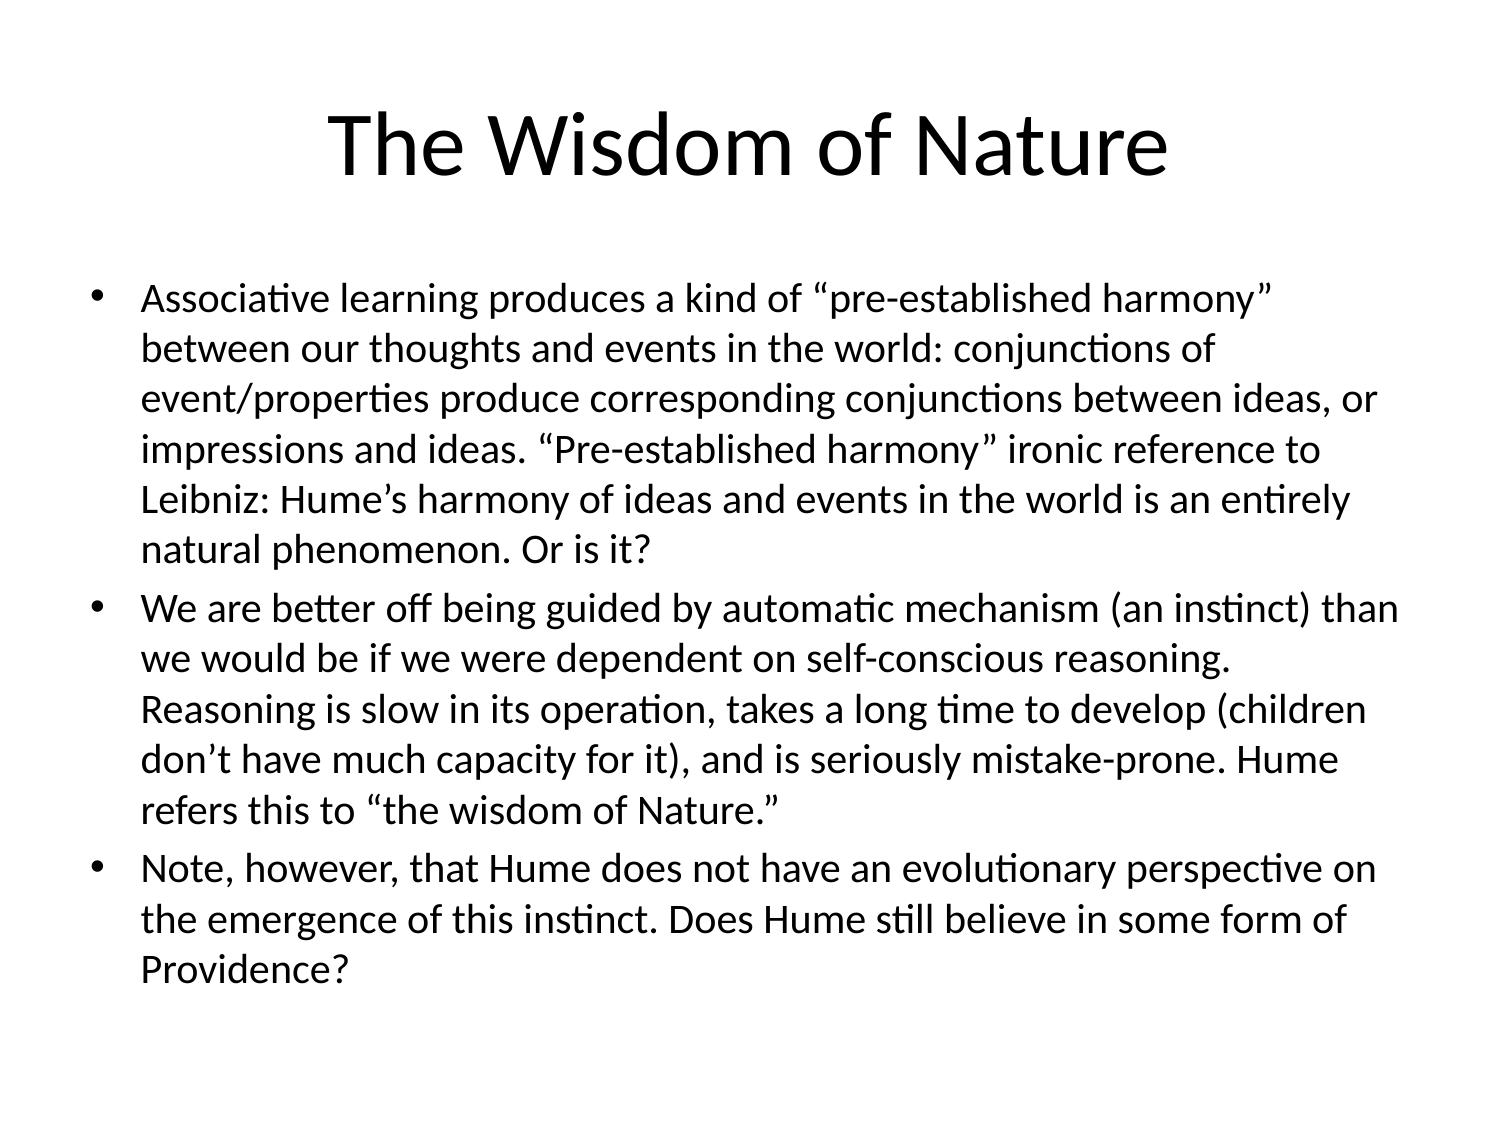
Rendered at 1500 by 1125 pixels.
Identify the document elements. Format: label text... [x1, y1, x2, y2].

list Associative learning produces a kind of “pre-established harmony” between our thoughts and events in the world: conjunctions of event/properties produce corresponding conjunctions between ideas, or impressions and ideas. “Pre-established harmony” ironic reference to Leibniz: Hume’s harmony of ideas and events in the world is an entirely natural phenomenon. Or is it? We are better off being guided by automatic mechanism (an instinct) than we would be if we were dependent on self-conscious reasoning. Reasoning is slow in its operation, takes a long time to develop (children don’t have much capacity for it), and is seriously mistake-prone. Hume refers this to “the wisdom of Nature.” Note, however, that Hume does not have an evolutionary perspective on the emergence of this instinct. Does Hume still believe in some form of Providence? [75, 262, 1425, 1005]
title The Wisdom of Nature [75, 45, 1425, 233]
